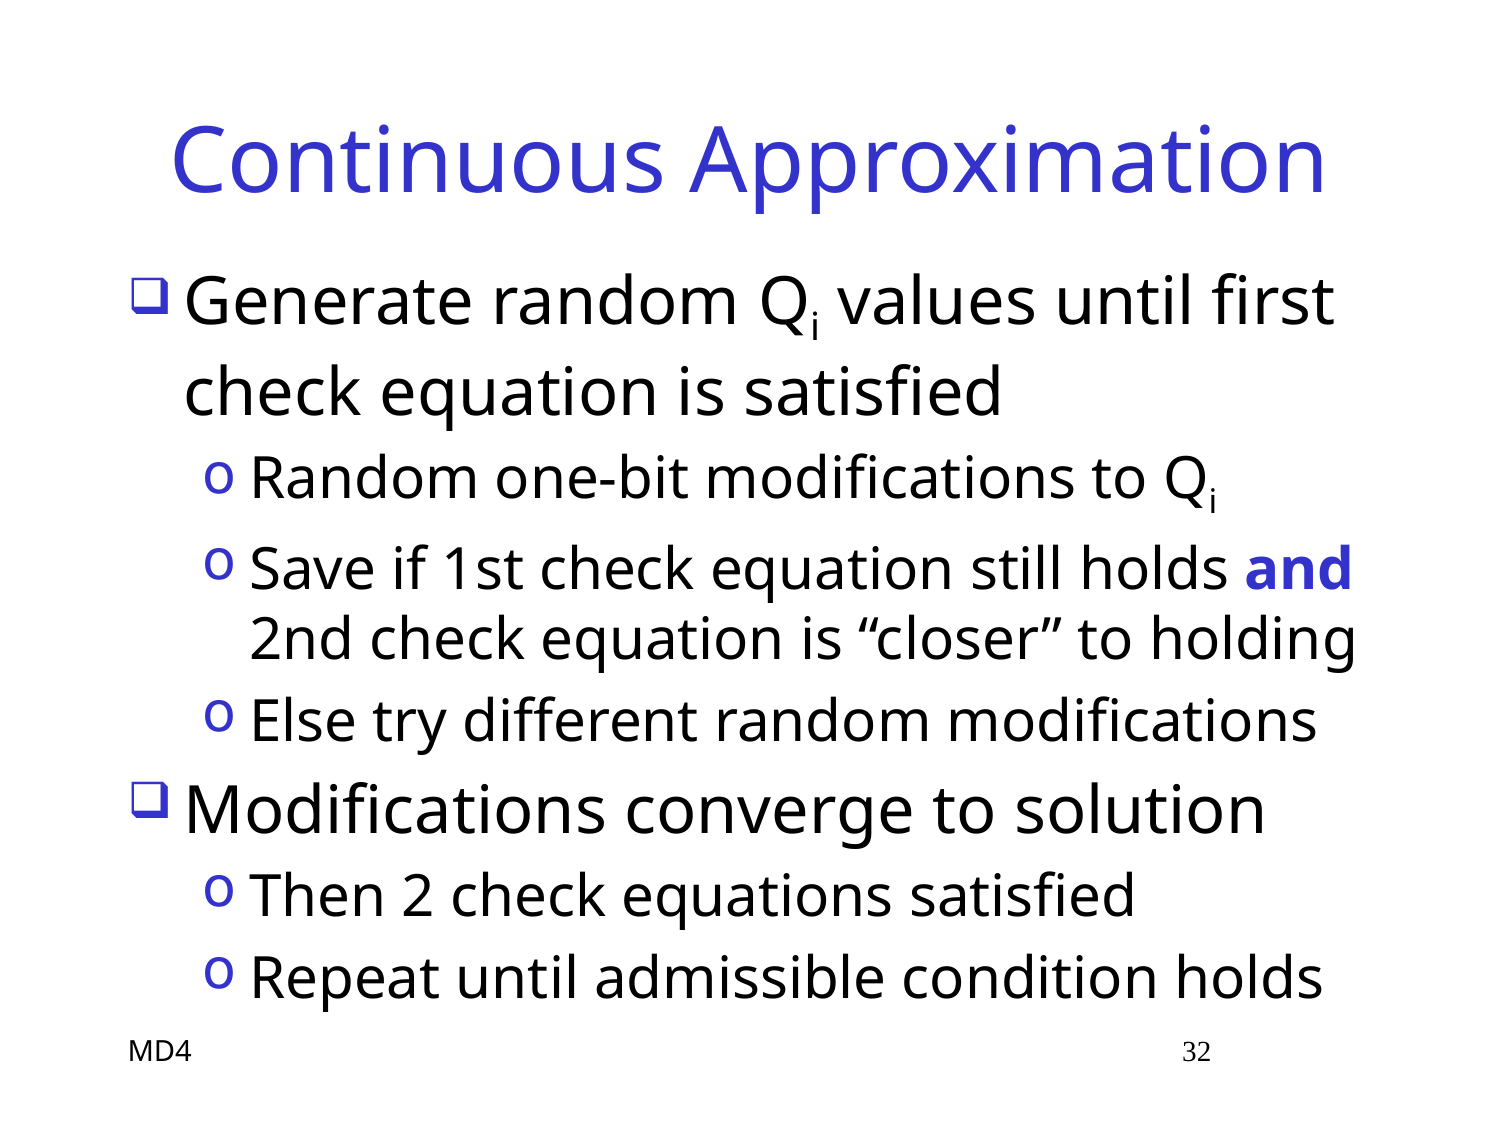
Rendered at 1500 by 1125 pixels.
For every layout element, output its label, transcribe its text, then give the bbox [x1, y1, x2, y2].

list Generate random Qi values until first check equation is satisfied Random one-bit modifications to Qi Save if 1st check equation still holds and 2nd check equation is “closer” to holding Else try different random modifications Modifications converge to solution Then 2 check equations satisfied Repeat until admissible condition holds [112, 249, 1413, 1013]
title Continuous Approximation [112, 62, 1388, 249]
footer MD4 32 [112, 1024, 1401, 1101]
